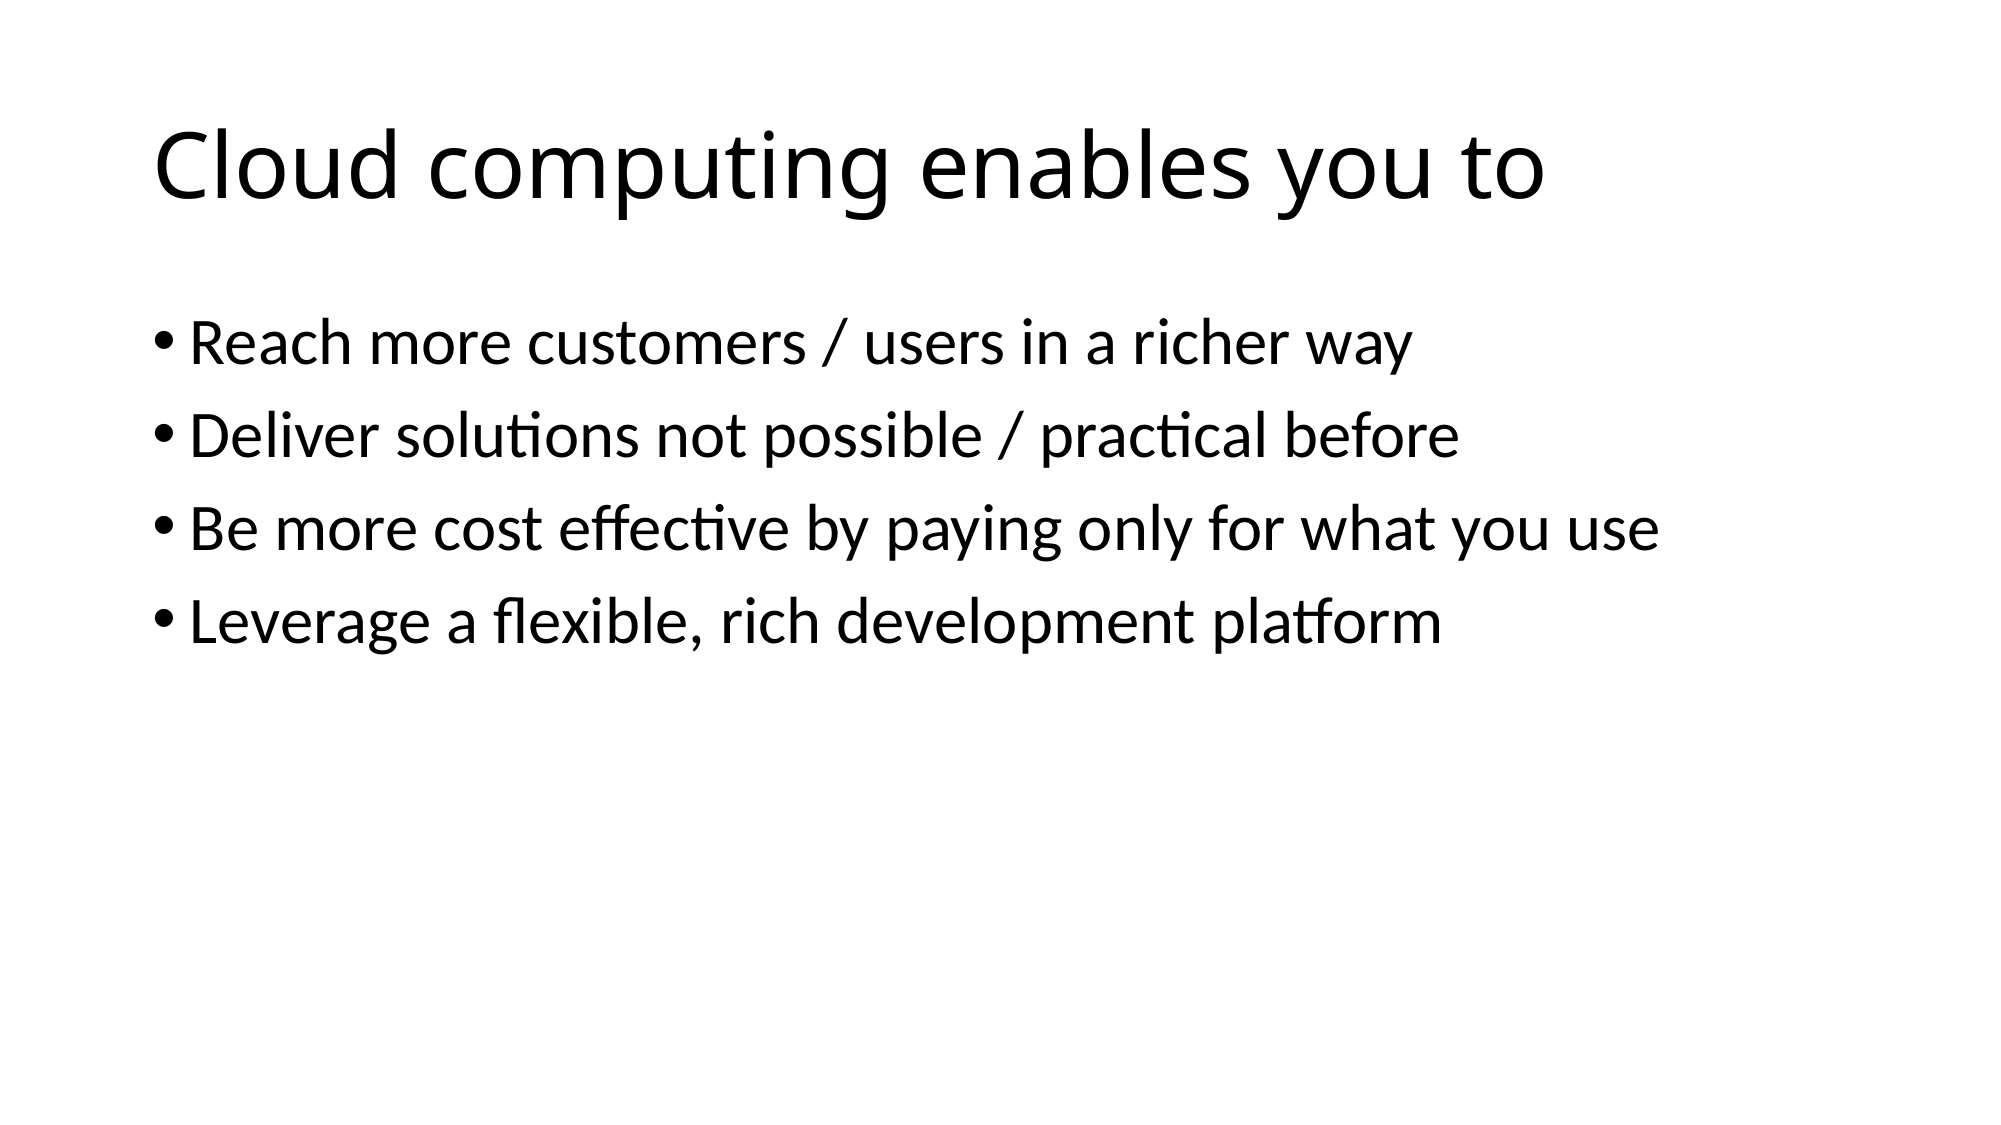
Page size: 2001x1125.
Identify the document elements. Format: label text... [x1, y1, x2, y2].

list Reach more customers / users in a richer way Deliver solutions not possible / practical before Be more cost effective by paying only for what you use Leverage a flexible, rich development platform [137, 299, 1863, 1014]
title Cloud computing enables you to [137, 59, 1863, 278]
